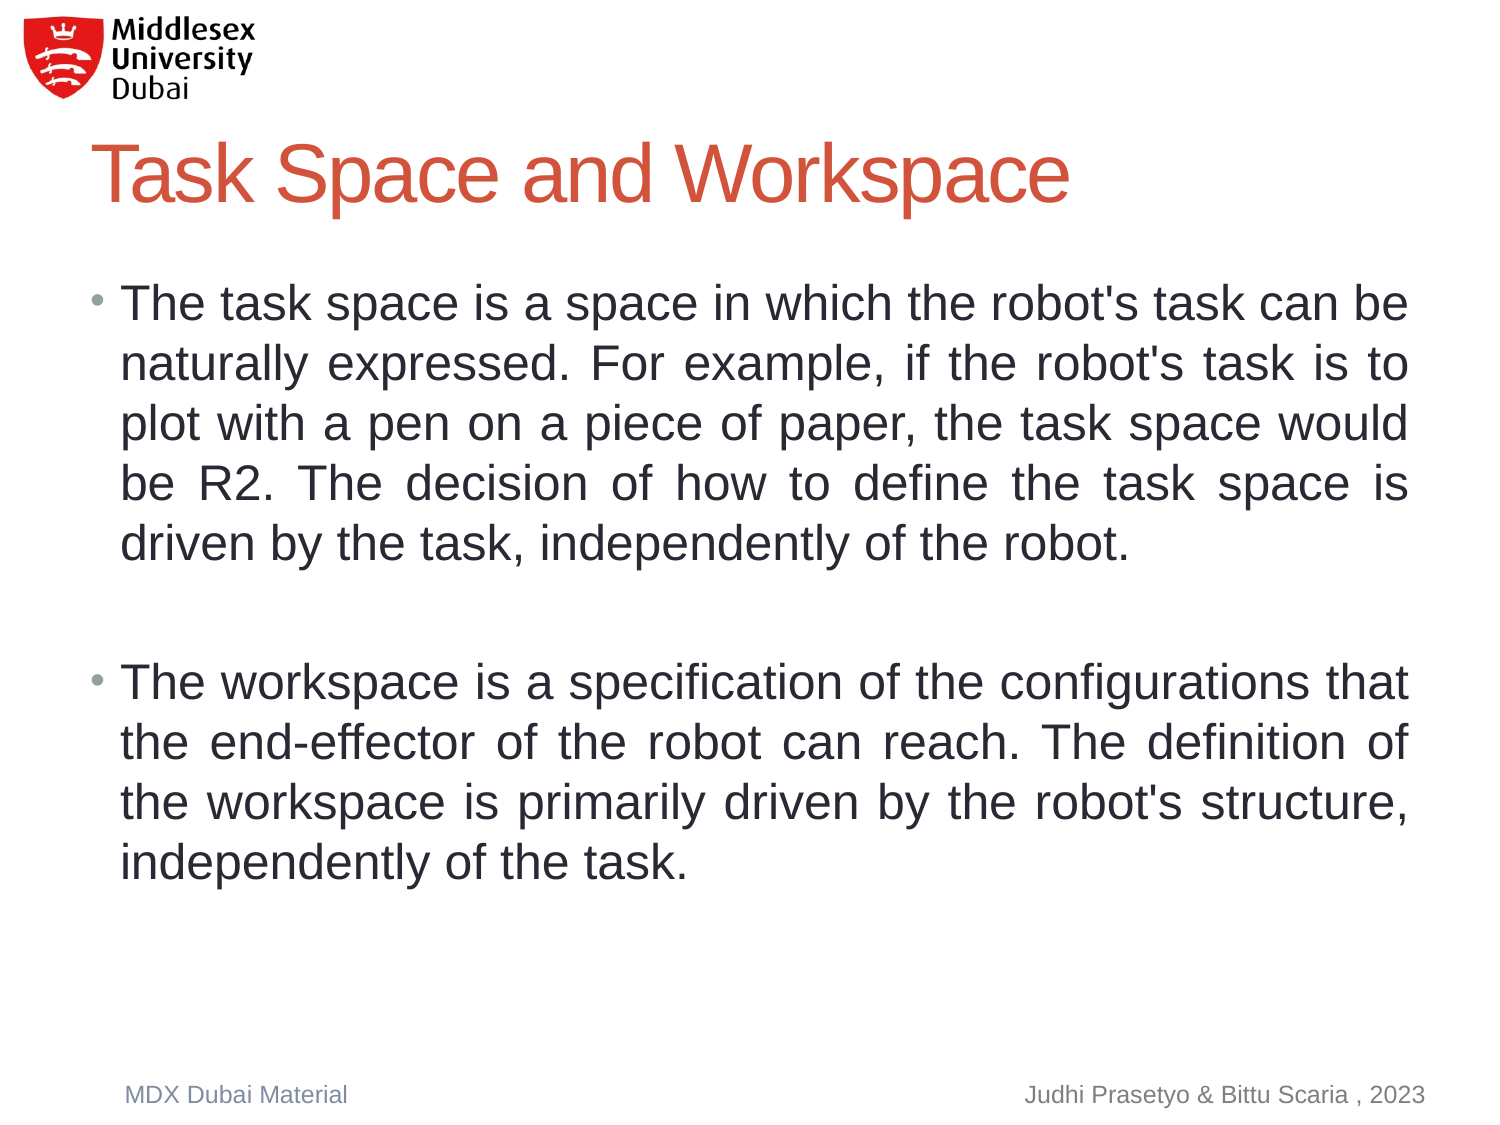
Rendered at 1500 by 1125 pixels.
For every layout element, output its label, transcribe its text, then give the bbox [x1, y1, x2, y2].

picture [19, 10, 261, 104]
title Task Space and Workspace [75, 87, 1425, 250]
list The task space is a space in which the robot's task can be naturally expressed. For example, if the robot's task is to plot with a pen on a piece of paper, the task space would be R2. The decision of how to define the task space is driven by the task, independently of the robot. The workspace is a specification of the configurations that the end-effector of the robot can reach. The definition of the workspace is primarily driven by the robot's structure, independently of the task. [75, 262, 1425, 1063]
